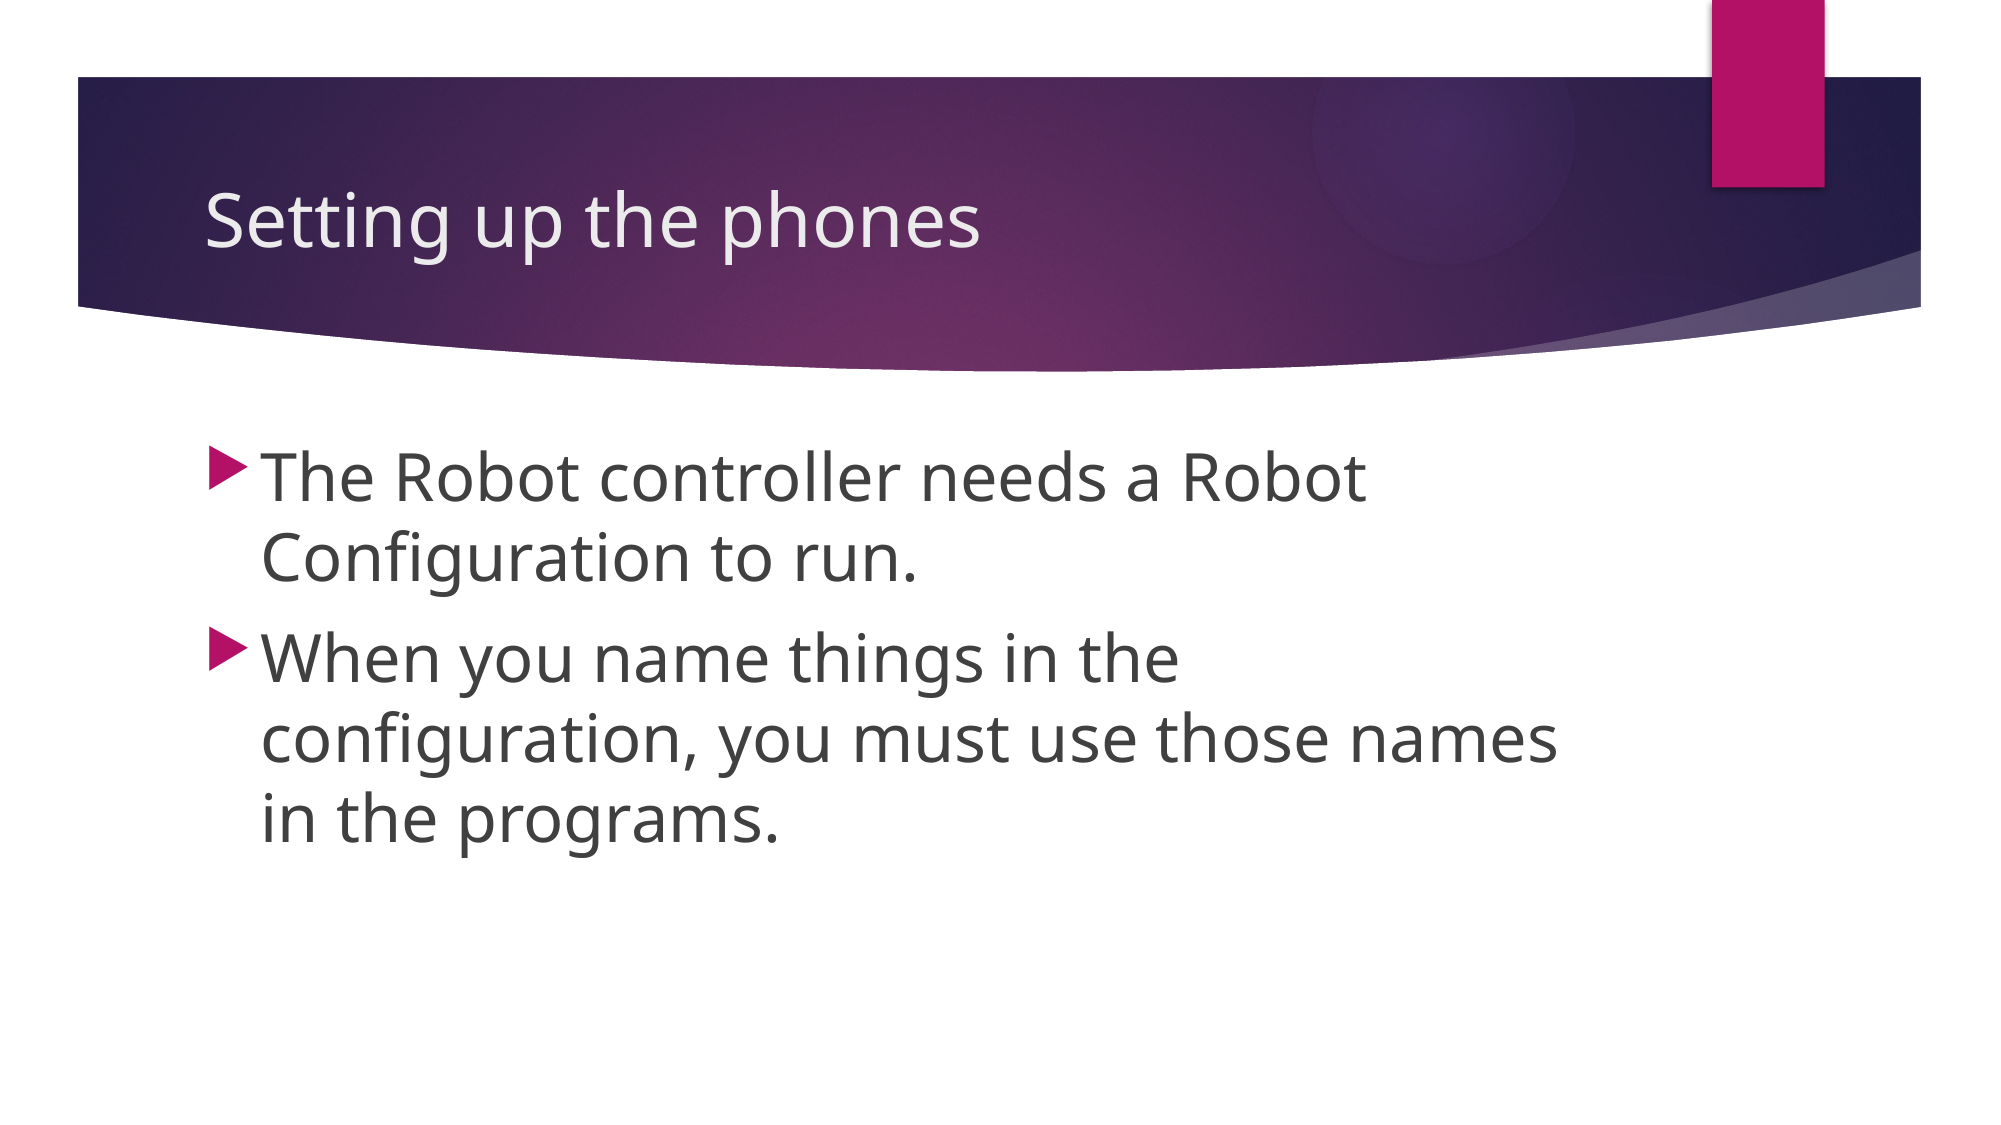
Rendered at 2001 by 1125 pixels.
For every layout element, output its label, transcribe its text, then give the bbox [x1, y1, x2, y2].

list The Robot controller needs a Robot Configuration to run. When you name things in the configuration, you must use those names in the programs. [189, 427, 1638, 988]
title Setting up the phones [189, 159, 1627, 276]
